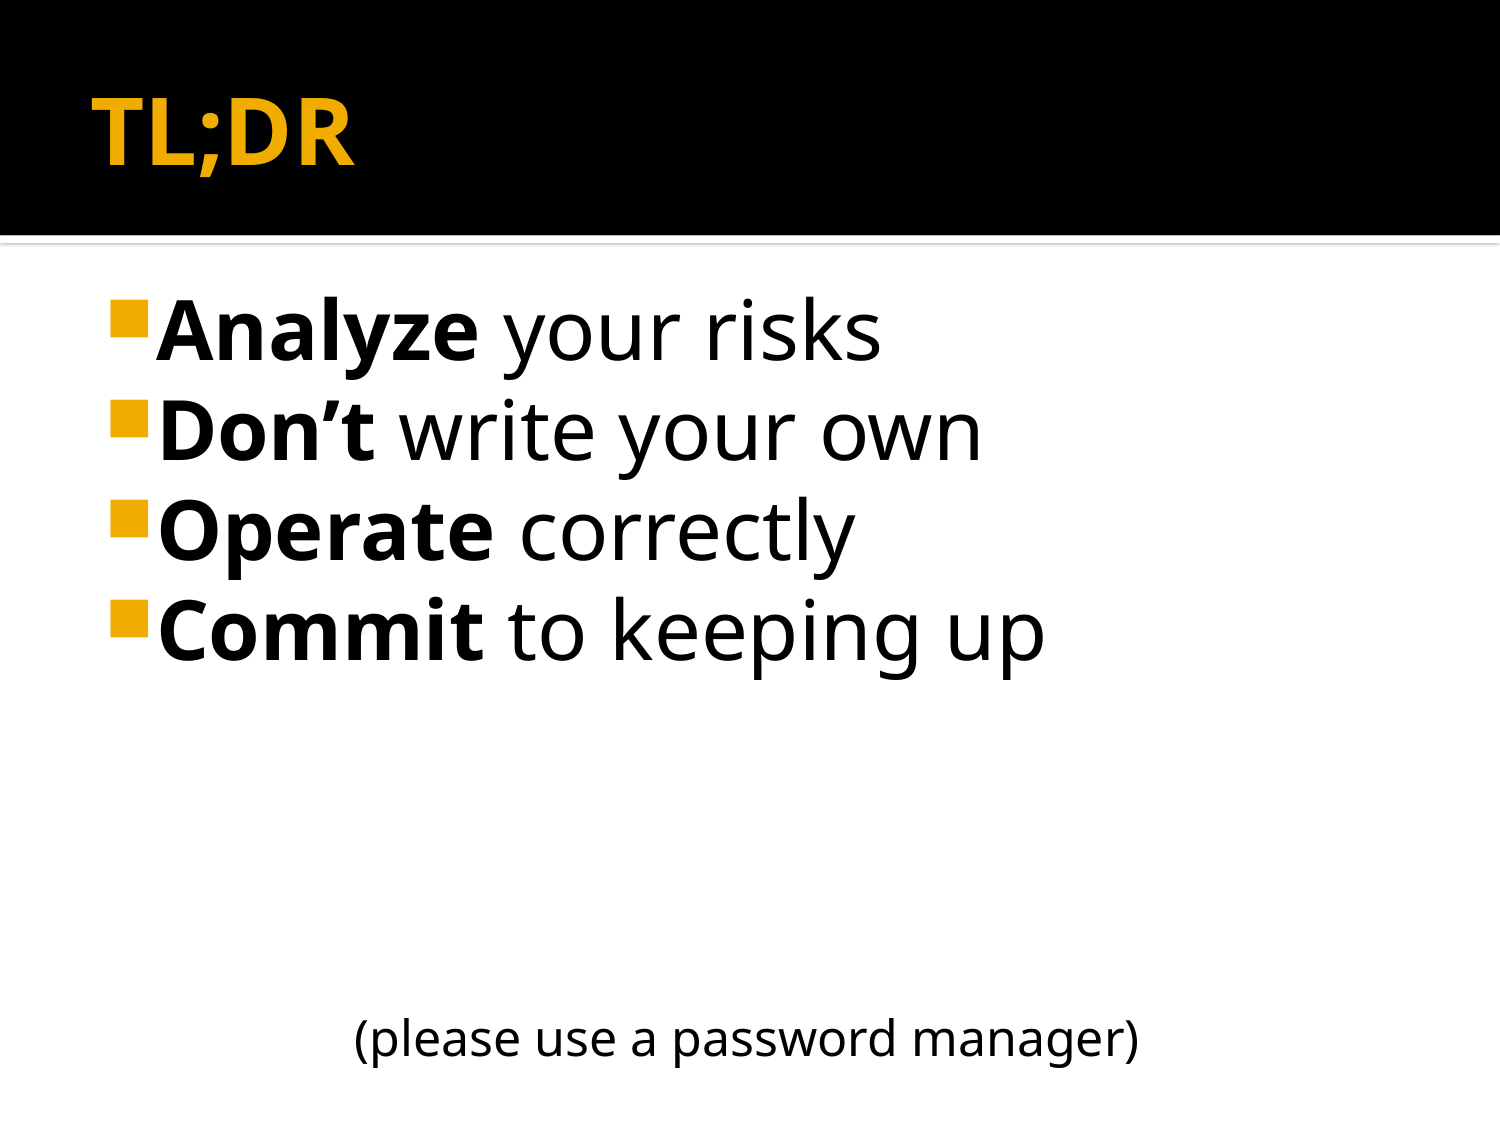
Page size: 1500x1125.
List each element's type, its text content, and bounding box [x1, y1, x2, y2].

text_box (please use a password manager) [165, 999, 1329, 1074]
title TL;DR [75, 25, 1425, 231]
list Analyze your risks Don’t write your own Operate correctly Commit to keeping up [75, 262, 1425, 871]
